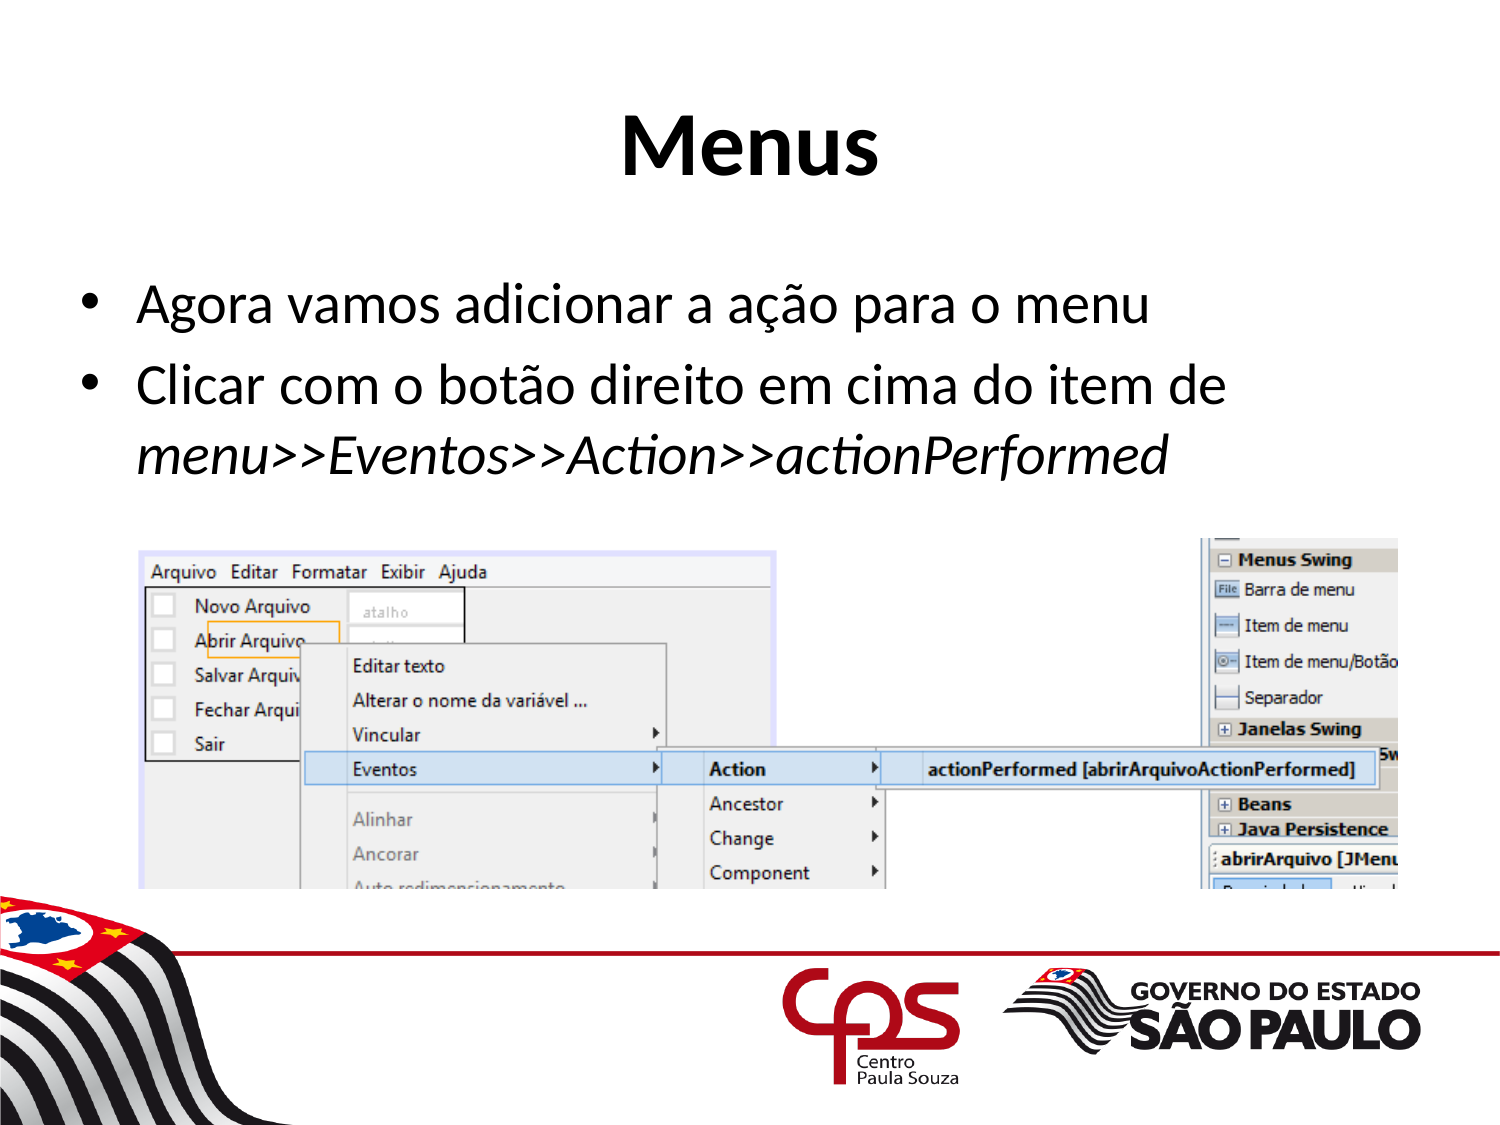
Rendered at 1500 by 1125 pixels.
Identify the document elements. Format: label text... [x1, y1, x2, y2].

picture [123, 538, 1398, 890]
title Menus [75, 45, 1425, 233]
picture [0, 896, 1500, 1125]
text_box Agora vamos adicionar a ação para o menu Clicar com o botão direito em cima do item de menu>>Eventos>>Action>>actionPerformed [64, 257, 1372, 943]
